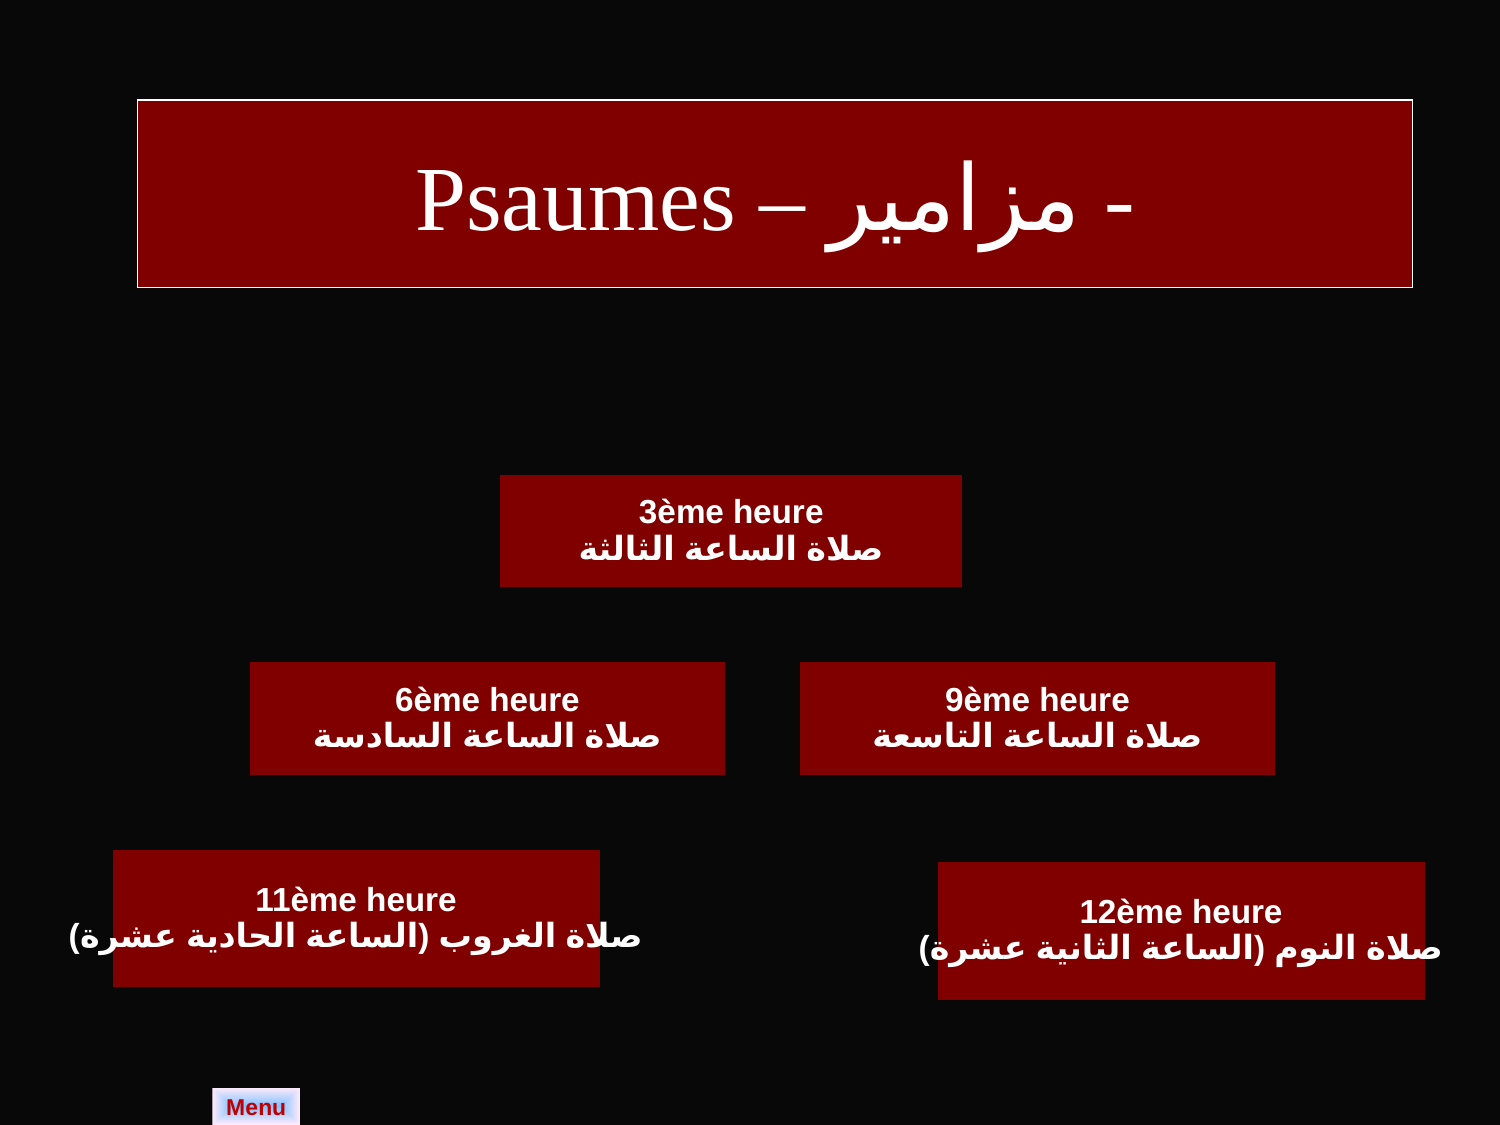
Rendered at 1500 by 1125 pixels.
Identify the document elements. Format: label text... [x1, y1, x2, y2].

text_box Menu [212, 1087, 300, 1125]
text_box 3ème heure صلاة الساعة الثالثة [499, 474, 963, 588]
title Psaumes – مزامير - [137, 99, 1413, 288]
text_box 12ème heure صلاة النوم (الساعة الثانية عشرة) [937, 862, 1426, 1000]
text_box 6ème heure صلاة الساعة السادسة [249, 662, 725, 775]
text_box 11ème heure صلاة الغروب (الساعة الحادية عشرة) [112, 849, 601, 988]
text_box 9ème heure صلاة الساعة التاسعة [800, 662, 1276, 775]
